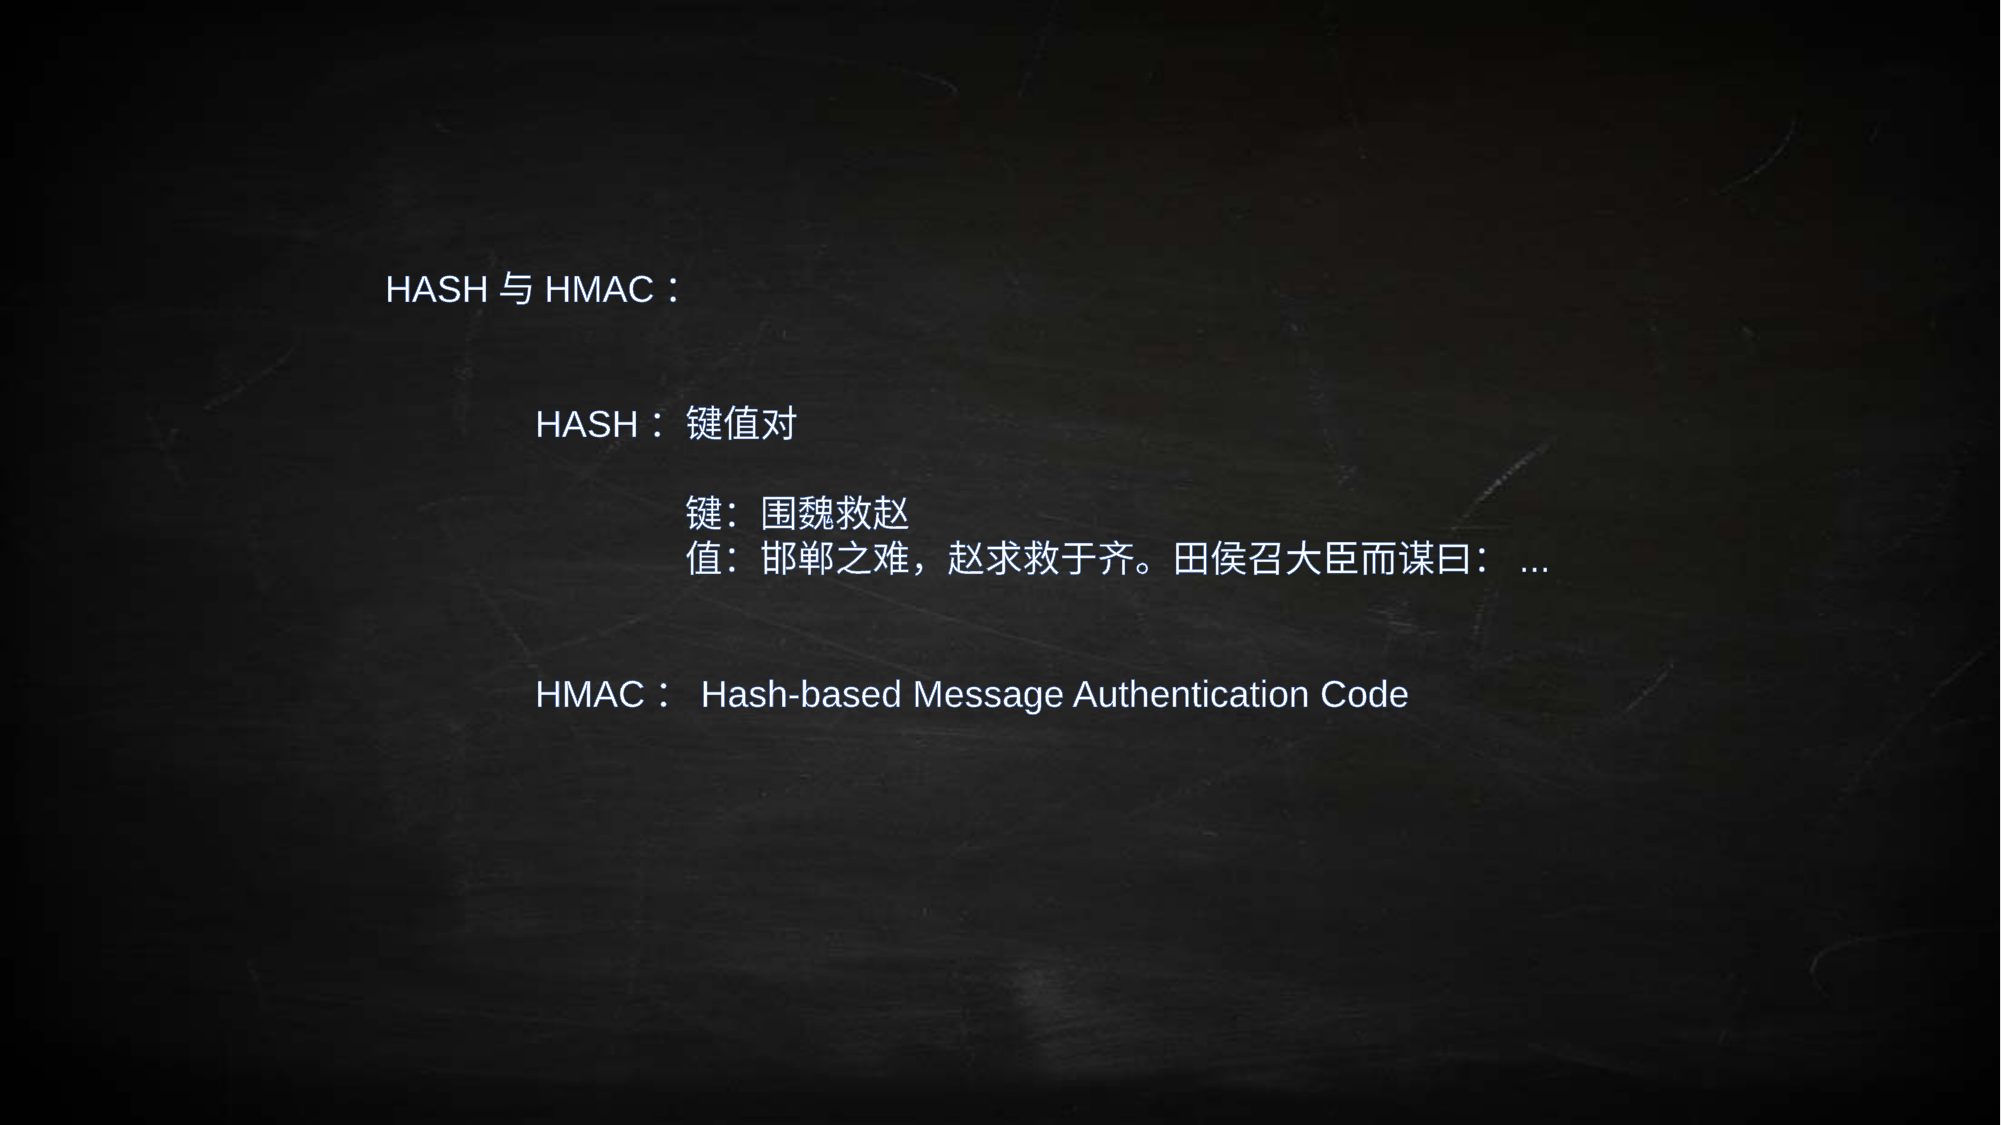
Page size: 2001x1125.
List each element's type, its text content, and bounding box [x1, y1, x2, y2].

picture [0, 0, 2001, 1125]
text_box HASH与HMAC： HASH：键值对 键：围魏救赵 值：邯郸之难，赵求救于齐。田侯召大臣而谋曰：... HMAC：Hash-based Message Authentication Code [370, 257, 1715, 767]
